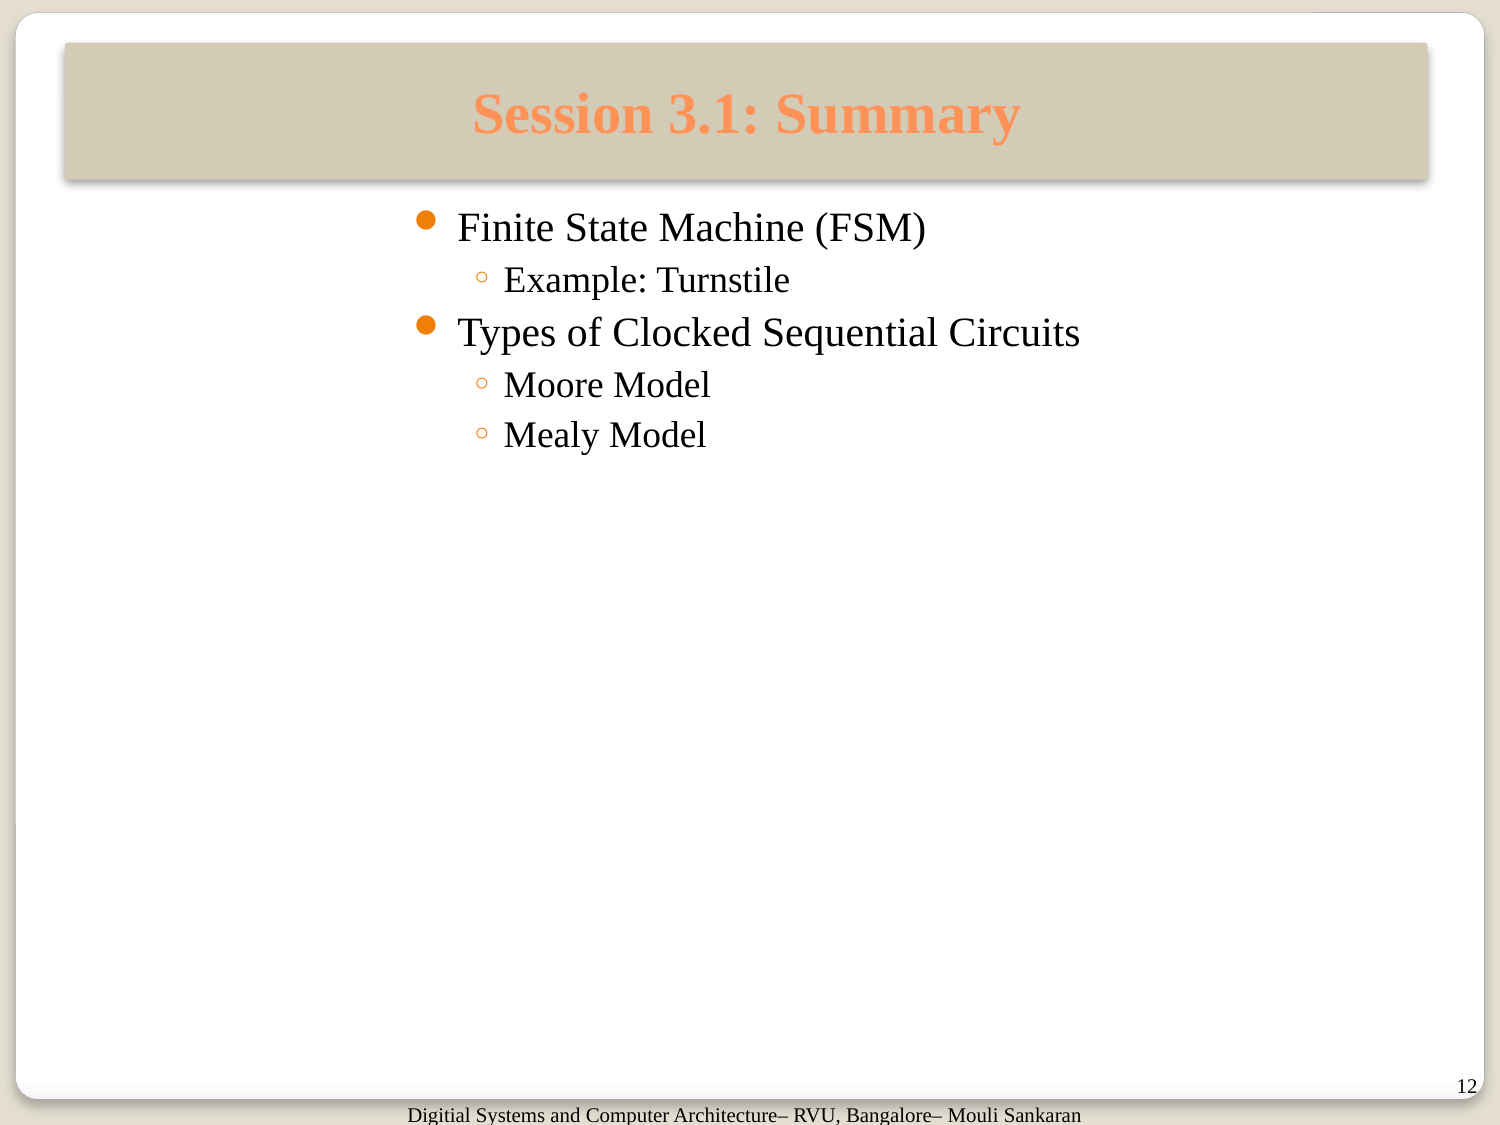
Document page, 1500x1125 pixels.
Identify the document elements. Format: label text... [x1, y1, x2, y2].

list Finite State Machine (FSM) Example: Turnstile Types of Clocked Sequential Circuits Moore Model Mealy Model [383, 184, 1152, 595]
title Session 3.1: Summary [75, 55, 1419, 165]
